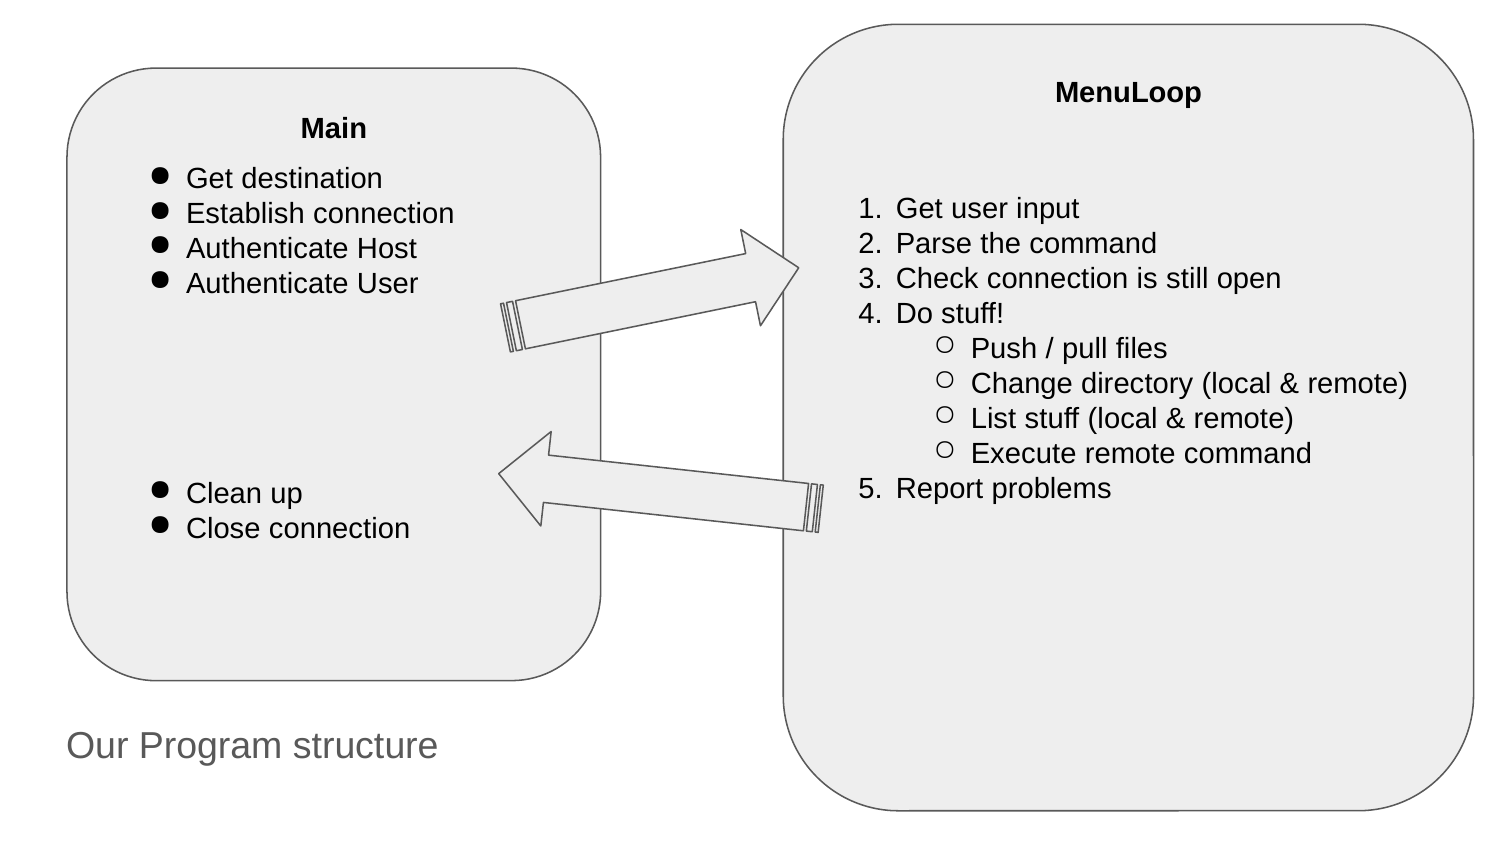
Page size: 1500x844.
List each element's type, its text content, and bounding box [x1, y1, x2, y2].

text_box Get user input Parse the command Check connection is still open Do stuff! Push / pull files Change directory (local & remote) List stuff (local & remote) Execute remote command Report problems [805, 139, 1463, 724]
text_box MenuLoop [783, 24, 1474, 811]
text_box [815, 484, 824, 533]
text_box [806, 483, 818, 532]
text_box Main [66, 68, 601, 681]
list Our Program structure [51, 694, 836, 794]
text_box Get destination Establish connection Authenticate Host Authenticate User Clean up Close connection [96, 144, 568, 657]
text_box [500, 303, 514, 352]
text_box [515, 229, 799, 349]
text_box [498, 431, 809, 531]
text_box [506, 301, 523, 351]
